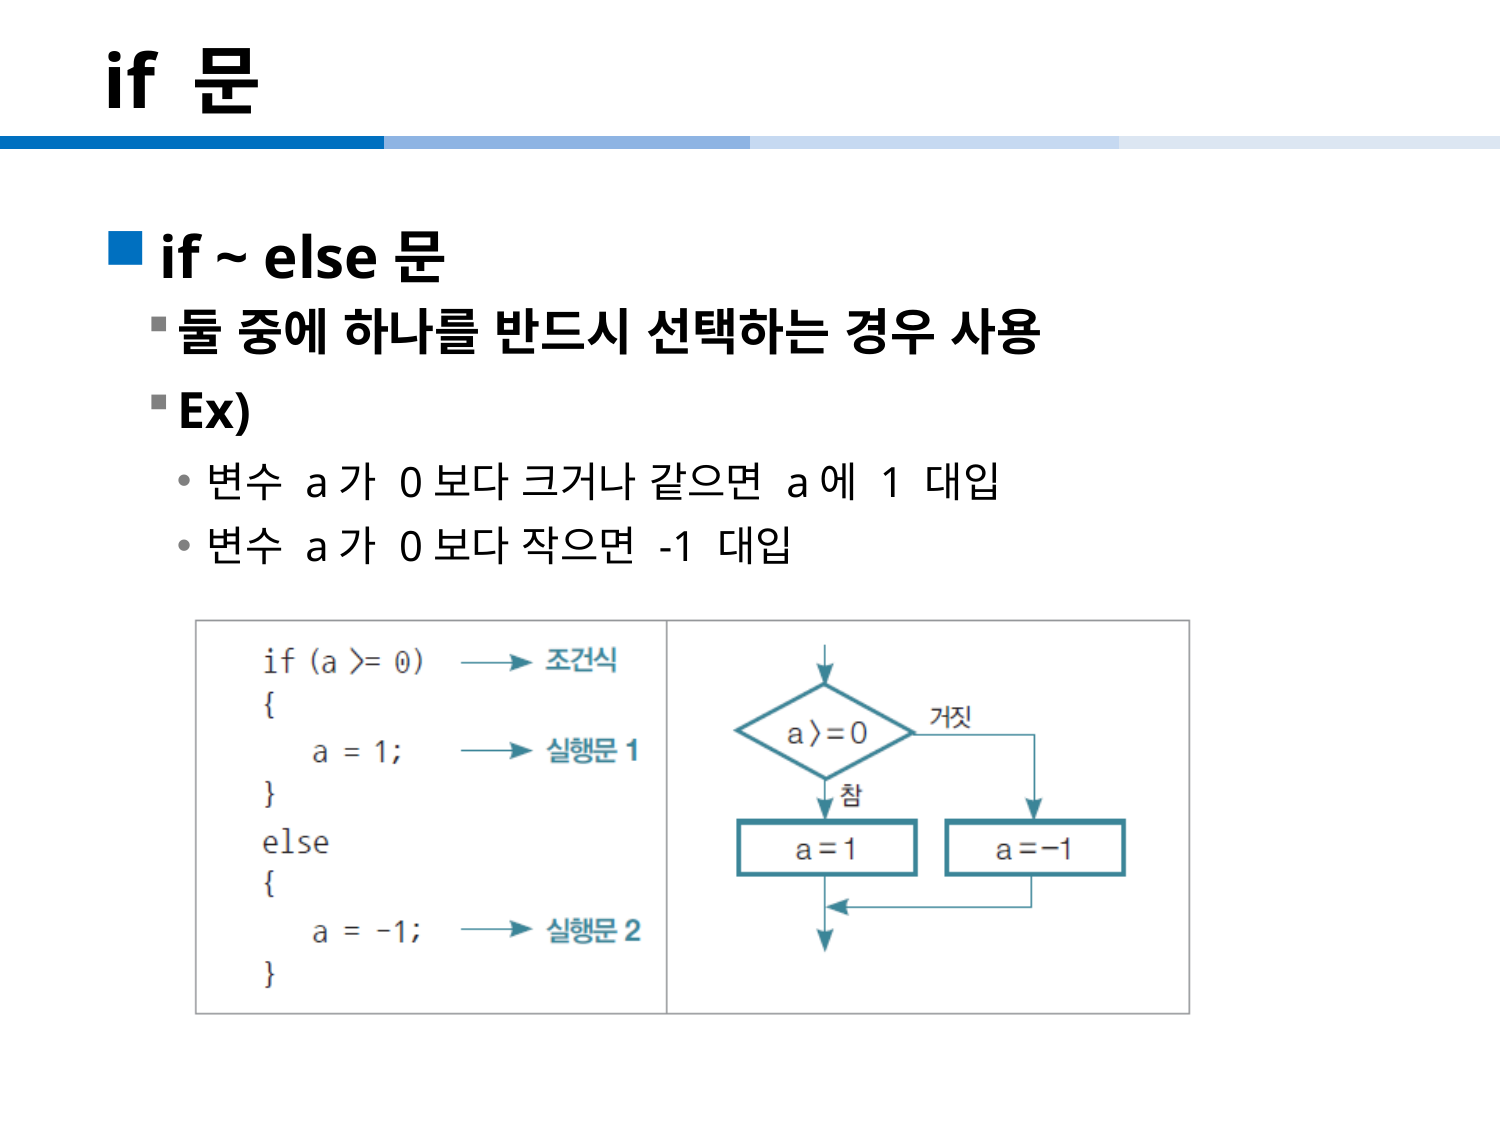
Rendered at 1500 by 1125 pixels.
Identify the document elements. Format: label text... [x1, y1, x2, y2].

picture [175, 609, 1242, 1043]
title if 문 [88, 32, 1330, 124]
list if ~ else문 둘 중에 하나를 반드시 선택하는 경우 사용 Ex) 변수 a가 0보다 크거나 같으면 a에 1 대입 변수 a가 0보다 작으면 -1 대입 [88, 177, 1459, 1077]
